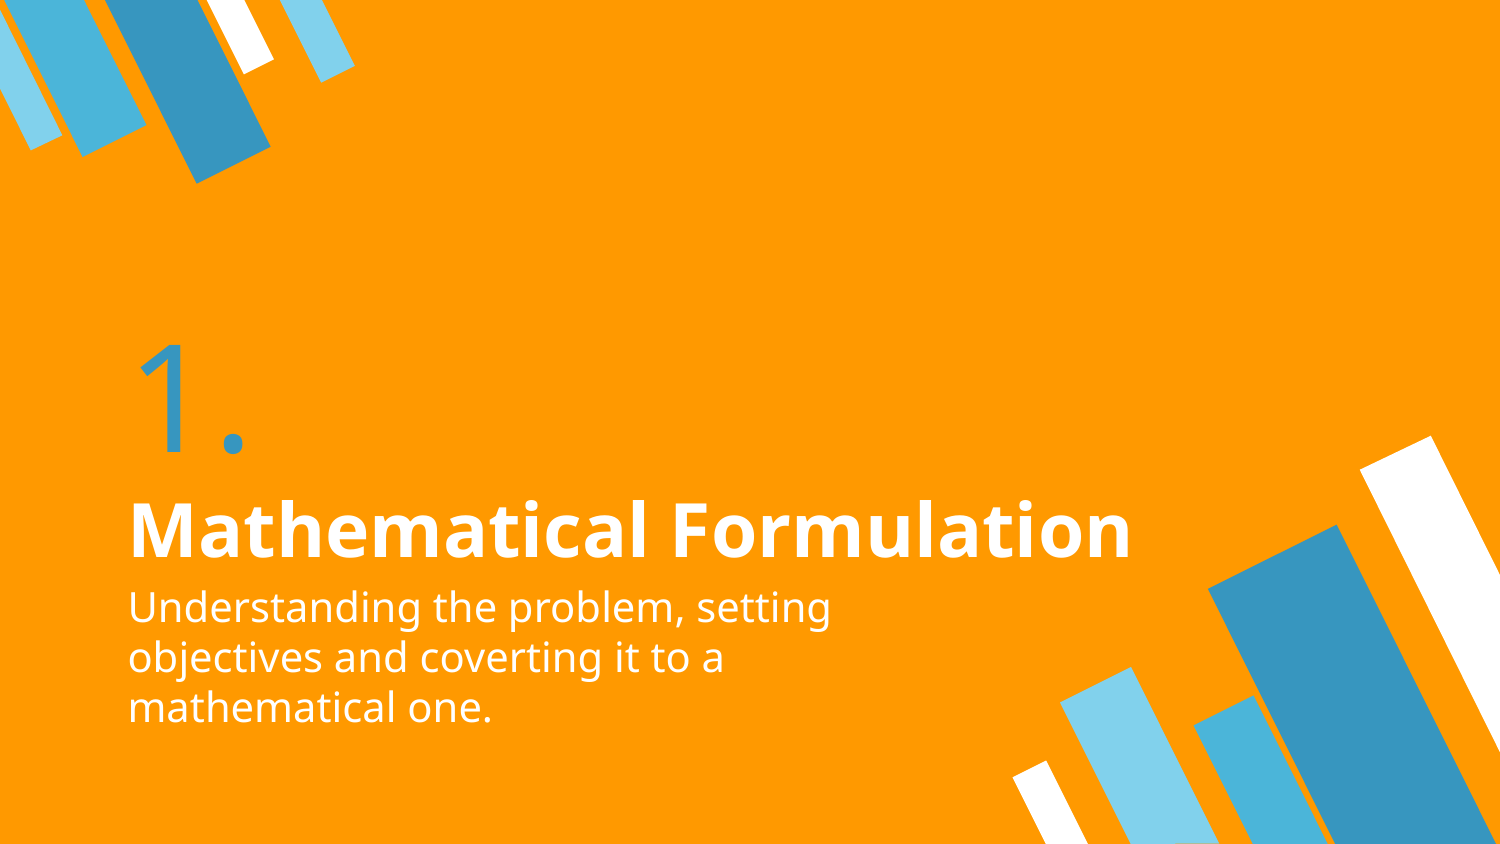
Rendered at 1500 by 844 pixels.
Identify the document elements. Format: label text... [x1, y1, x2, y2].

title 1. Mathematical Formulation [112, 397, 1182, 588]
subtitle Understanding the problem, setting objectives and coverting it to a mathematical one. [112, 565, 945, 695]
